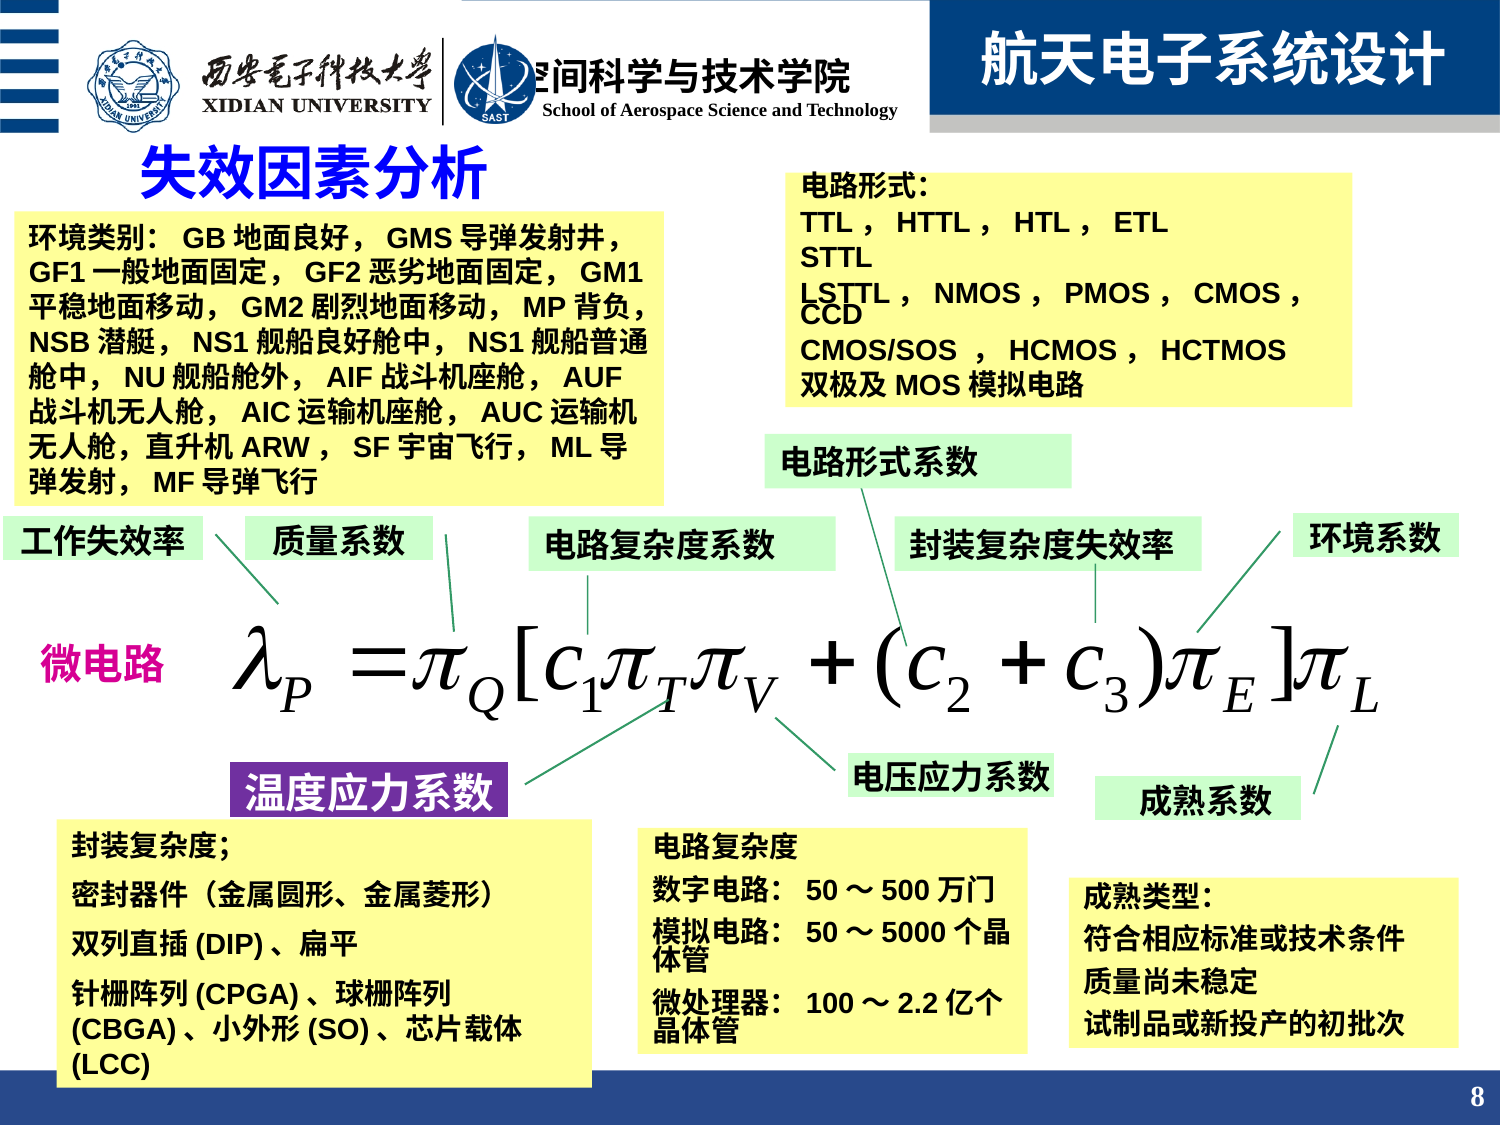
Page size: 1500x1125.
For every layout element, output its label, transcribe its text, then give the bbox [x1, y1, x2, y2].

text_box 电路形式系数 [764, 433, 1072, 489]
text_box 温度应力系数 [230, 762, 508, 817]
text_box 电路形式： TTL，HTTL，HTL，ETL STTL LSTTL，NMOS，PMOS，CMOS，CCD CMOS/SOS ，HCMOS，HCTMOS 双极及MOS模拟电路 [785, 172, 1353, 408]
text_box 封装复杂度； 密封器件（金属圆形、金属菱形） 双列直插(DIP)、扁平 针栅阵列(CPGA)、球栅阵列(CBGA)、小外形(SO)、芯片载体(LCC) [56, 819, 592, 1088]
text_box 质量系数 [245, 516, 433, 560]
text_box 电路复杂度系数 [528, 516, 836, 571]
text_box 微电路 [25, 630, 199, 696]
text_box 失效因素分析 [27, 114, 601, 228]
text_box 电压应力系数 [848, 753, 1054, 797]
text_box 成熟类型： 符合相应标准或技术条件 质量尚未稳定 试制品或新投产的初批次 [1068, 877, 1459, 1048]
text_box 航天电子系统设计 [927, 0, 1500, 114]
text_box 电路复杂度 数字电路：50～500万门 模拟电路：50～5000个晶体管 微处理器：100～2.2亿个晶体管 [637, 827, 1028, 1054]
text_box 环境系数 [1293, 513, 1459, 557]
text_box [218, 598, 1396, 743]
text_box 工作失效率 [3, 516, 203, 560]
text_box 环境类别：GB地面良好，GMS导弹发射井，GF1一般地面固定，GF2恶劣地面固定，GM1平稳地面移动，GM2剧烈地面移动，MP背负，NSB潜艇，NS1舰船良好舱中，NS1舰船普通舱中，NU舰船舱外，AIF战斗机座舱，AUF战斗机无人舱，AIC运输机座舱，AUC运输机无人舱，直升机ARW，SF宇宙飞行，ML导弹发射，MF导弹飞行 [14, 211, 664, 506]
text_box 封装复杂度失效率 [894, 516, 1202, 571]
text_box 成熟系数 [1095, 776, 1301, 820]
picture [0, 0, 1500, 1070]
